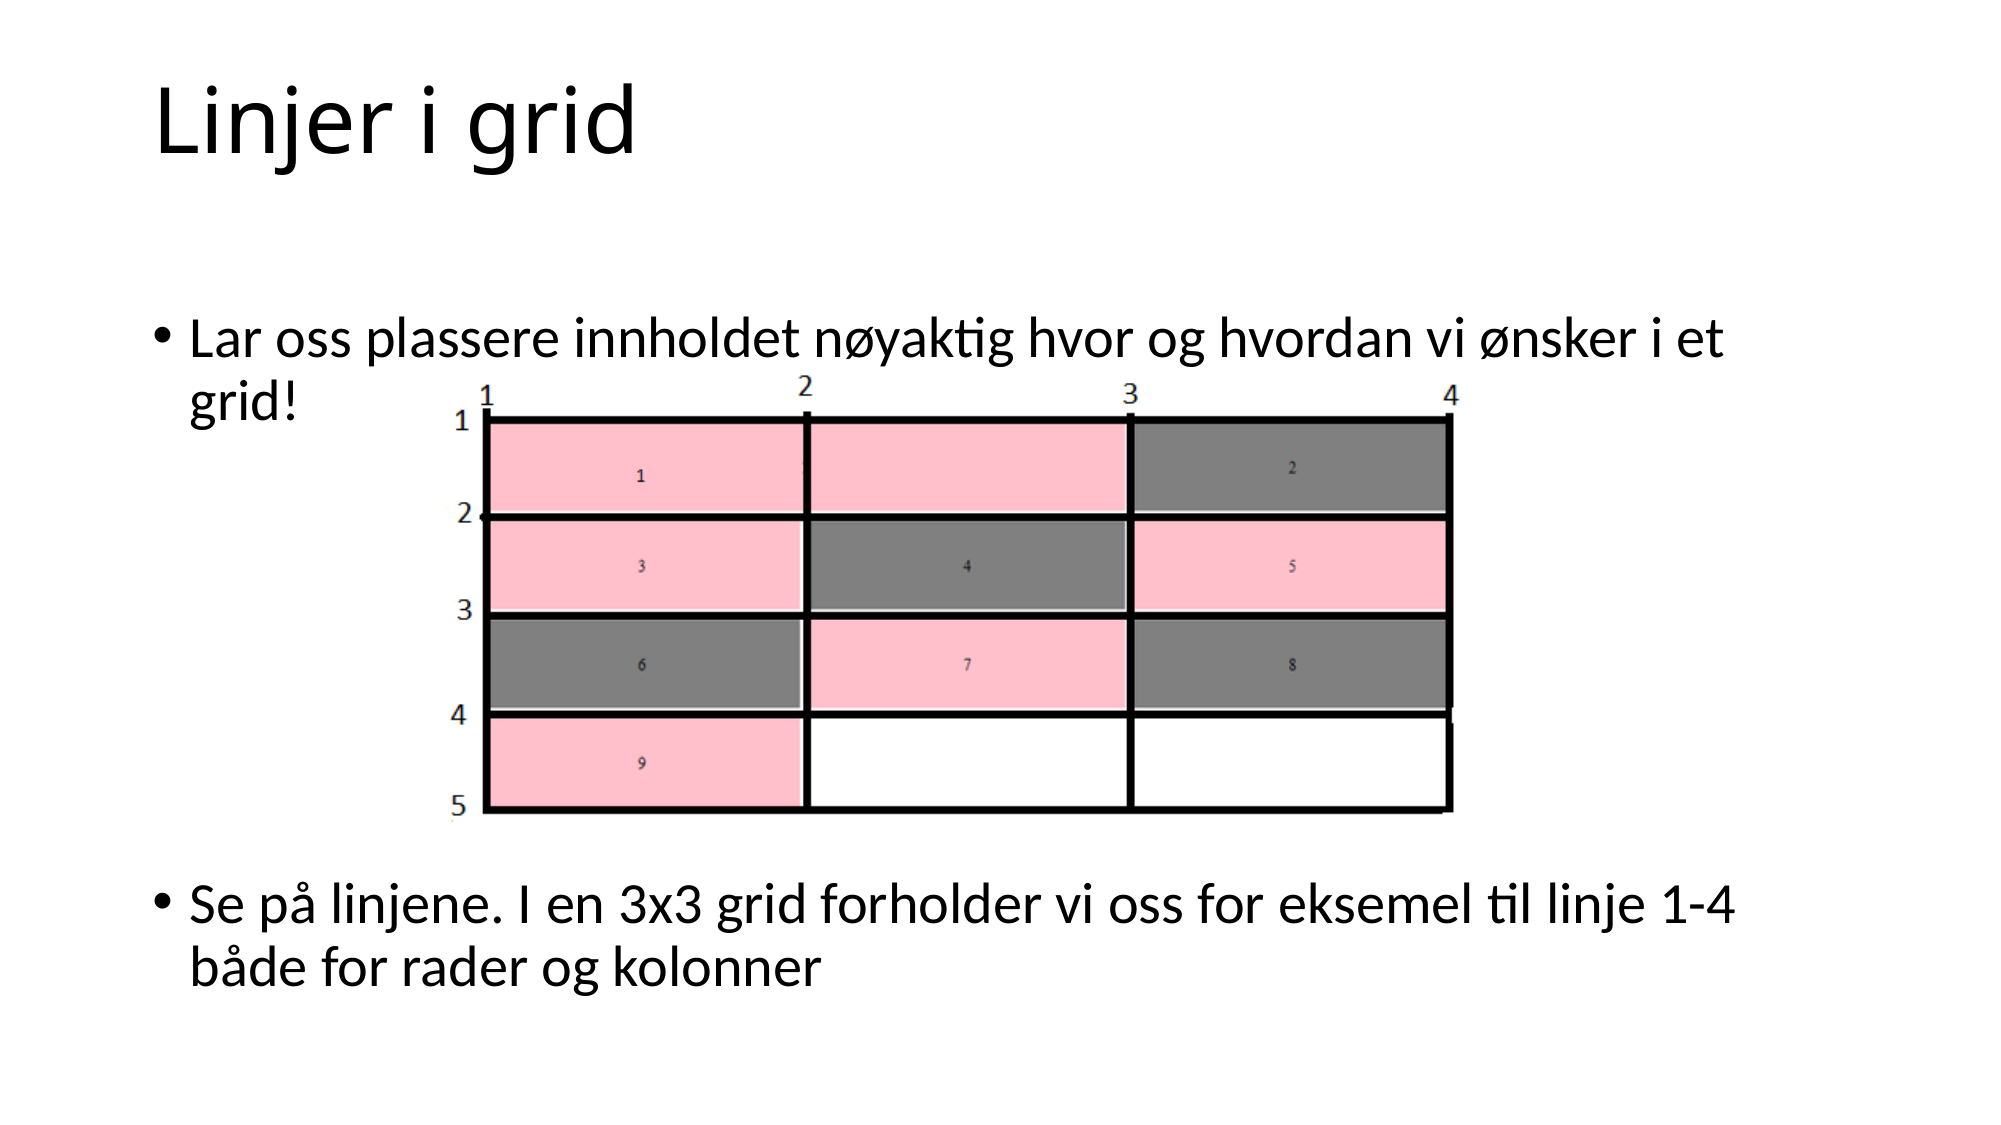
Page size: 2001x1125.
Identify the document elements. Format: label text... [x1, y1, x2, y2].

title Linjer i grid [137, 59, 1863, 189]
list Lar oss plassere innholdet nøyaktig hvor og hvordan vi ønsker i et grid! Se på linjene. I en 3x3 grid forholder vi oss for eksemel til linje 1-4 både for rader og kolonner [137, 299, 1863, 1014]
picture [444, 371, 1485, 844]
